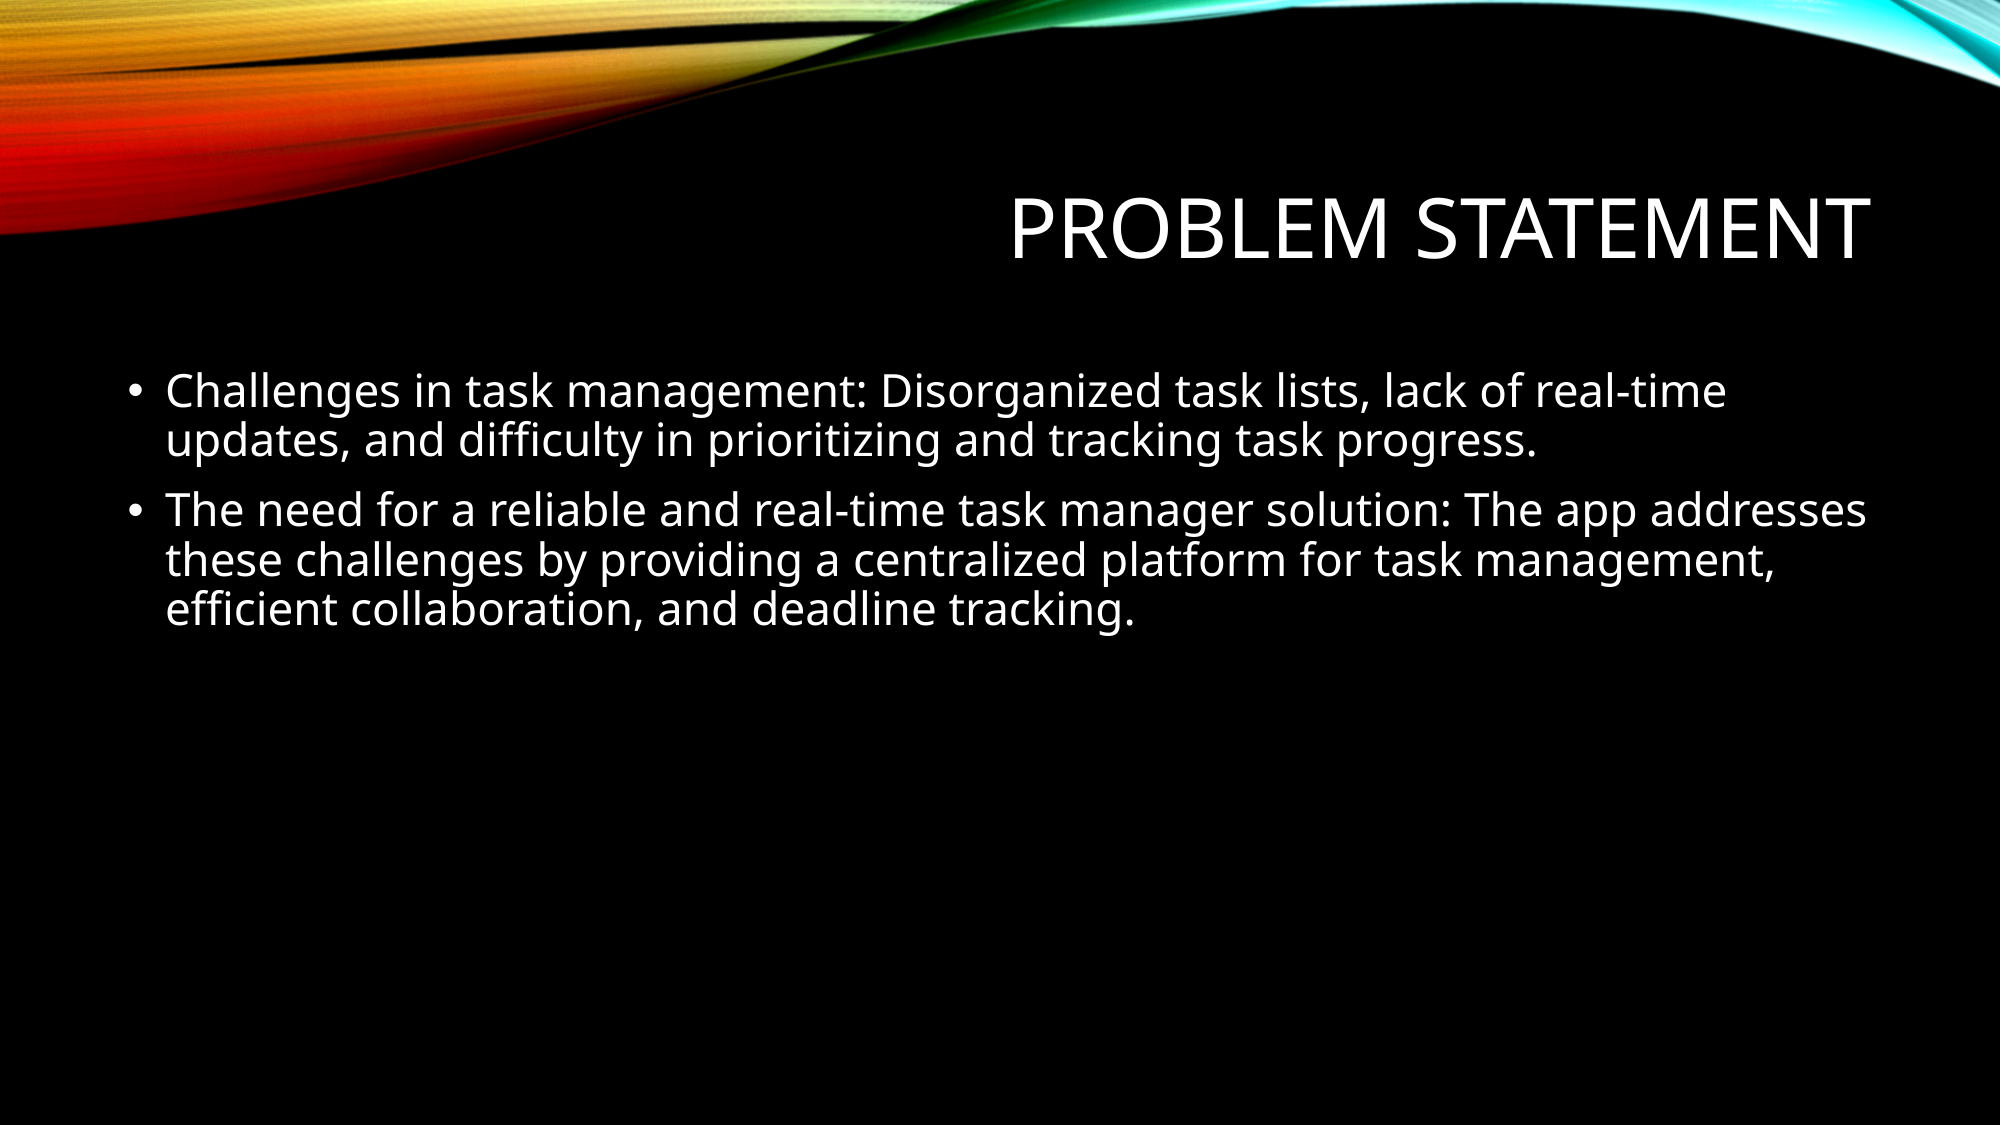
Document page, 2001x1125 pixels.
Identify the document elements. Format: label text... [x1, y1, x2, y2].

title Problem Statement [474, 125, 1888, 338]
list Challenges in task management: Disorganized task lists, lack of real-time updates, and difficulty in prioritizing and tracking task progress. The need for a reliable and real-time task manager solution: The app addresses these challenges by providing a centralized platform for task management, efficient collaboration, and deadline tracking. [112, 360, 1888, 1021]
picture [0, 0, 2000, 237]
